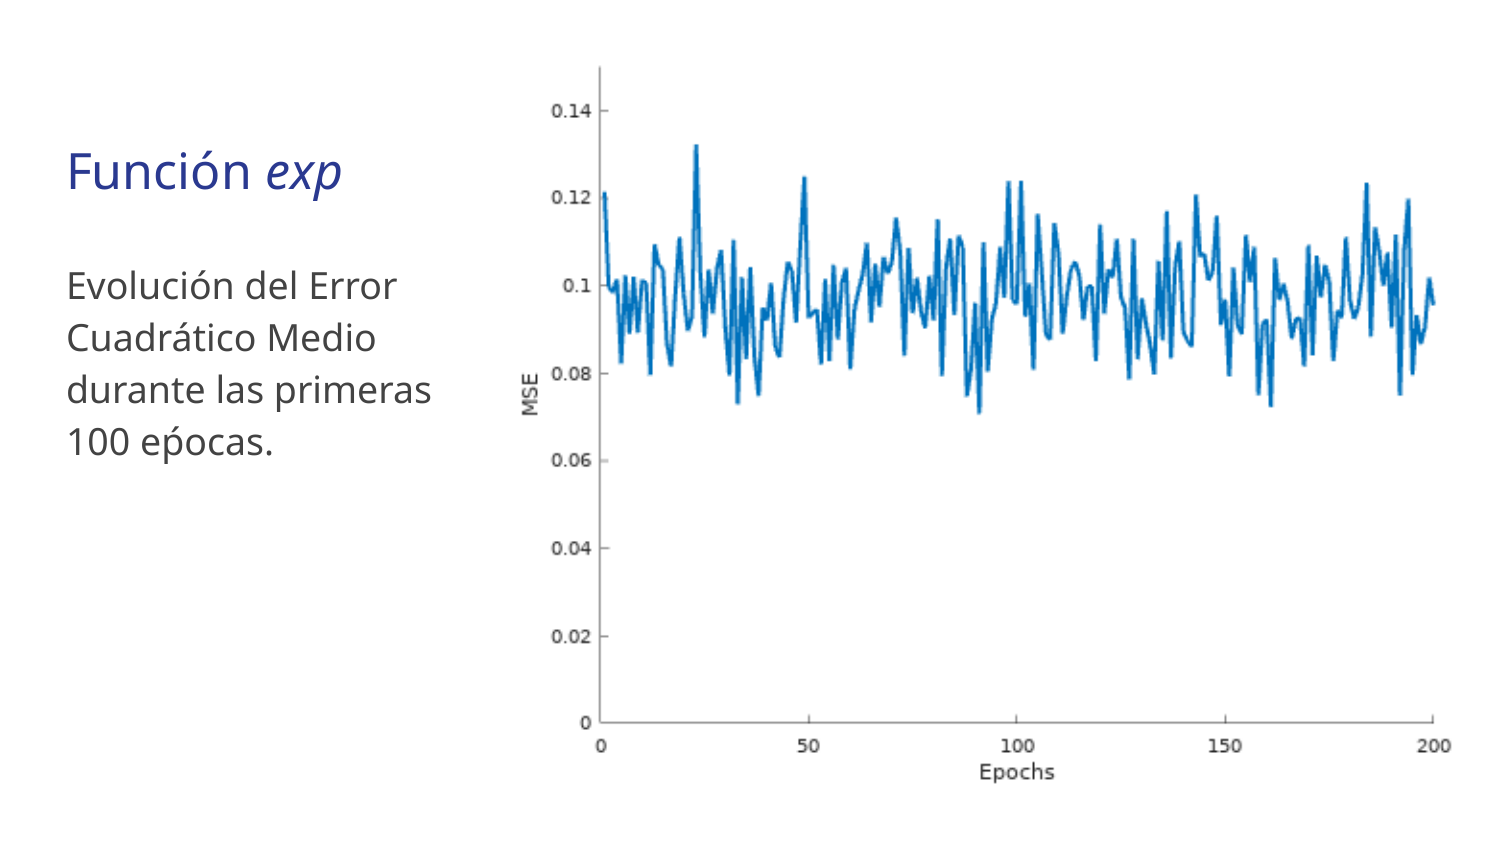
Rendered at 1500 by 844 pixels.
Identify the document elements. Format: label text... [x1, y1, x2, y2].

picture [511, 46, 1486, 797]
list Evolución del Error Cuadrático Medio durante las primeras 100 eṕocas. [51, 240, 506, 750]
title Función exp [51, 91, 506, 216]
